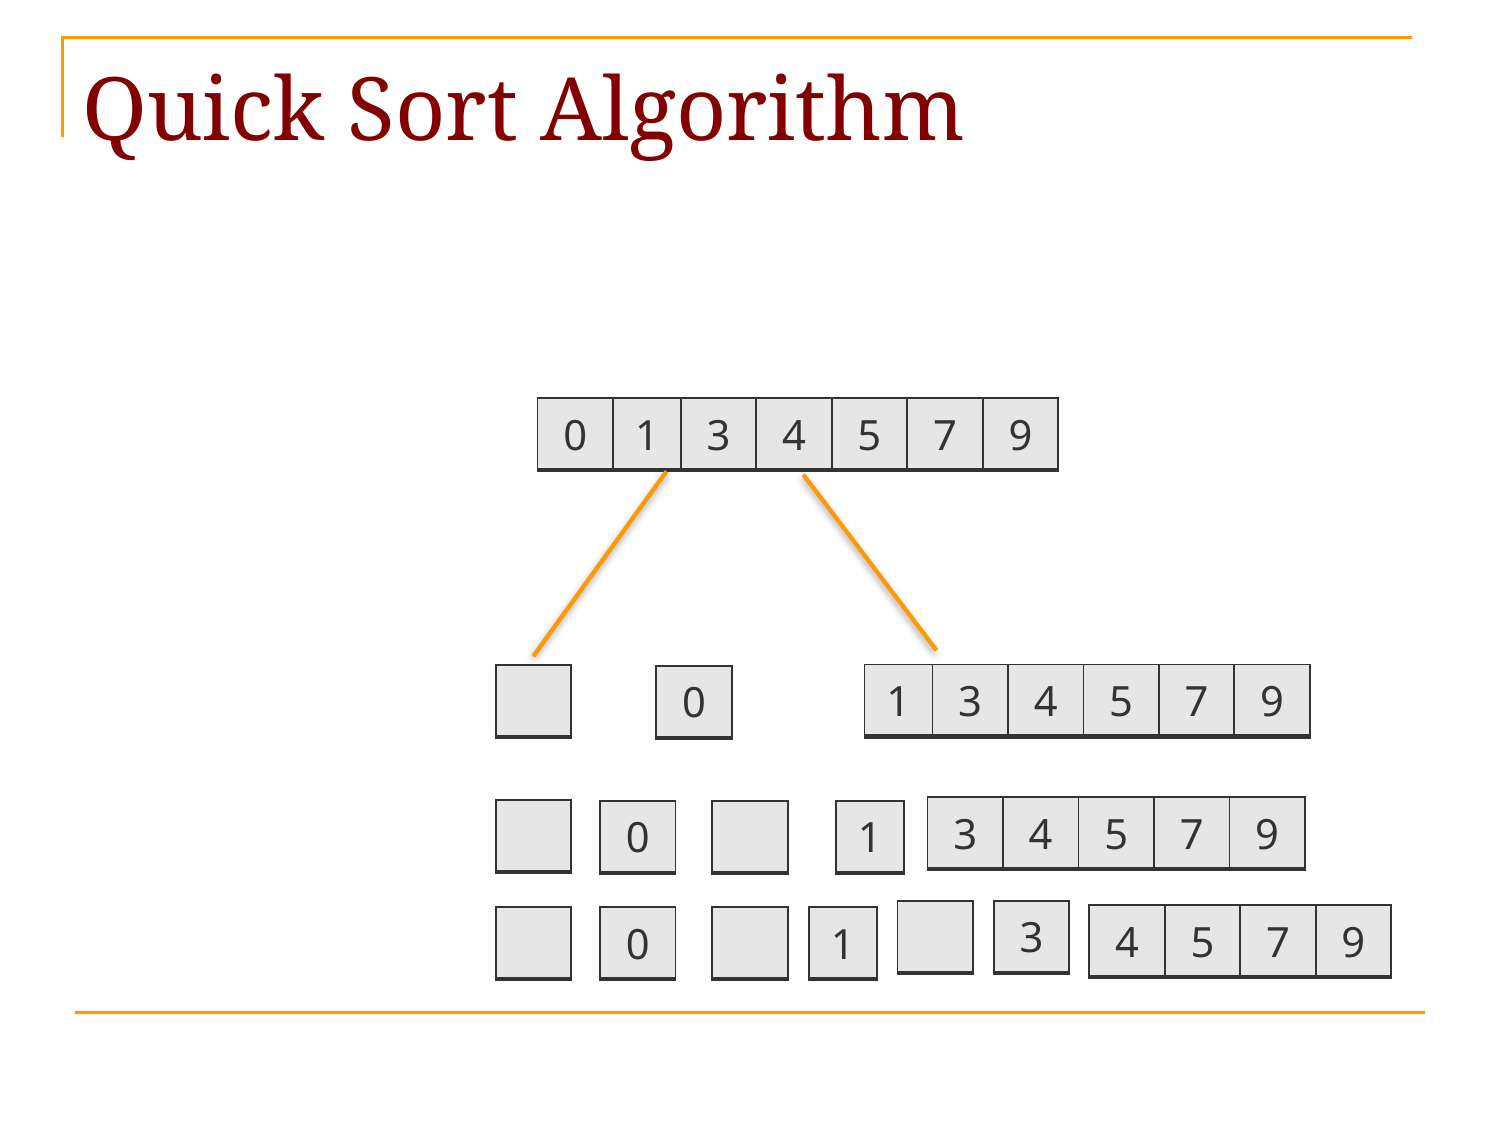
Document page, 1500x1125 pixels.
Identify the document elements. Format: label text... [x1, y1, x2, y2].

table_header 1 [837, 802, 903, 871]
table_header 4 [1004, 798, 1078, 867]
table_header 4 [757, 399, 831, 468]
table_header 3 [995, 902, 1068, 971]
table_header 7 [908, 399, 982, 468]
table_header 0 [657, 667, 731, 736]
table_header [497, 666, 570, 735]
table_header 7 [1241, 906, 1315, 975]
table_header 5 [1084, 665, 1158, 734]
table_header 9 [1230, 798, 1304, 867]
table_header [497, 908, 570, 977]
table_header 4 [1090, 906, 1164, 975]
table_header 1 [810, 908, 876, 977]
table_header 1 [614, 399, 680, 468]
table_header 3 [928, 798, 1002, 867]
table_header 5 [1166, 906, 1239, 975]
title Quick Sort Algorithm [74, 45, 1426, 201]
table_header 5 [833, 399, 906, 468]
table_header 0 [601, 908, 675, 977]
table_header 0 [601, 802, 675, 871]
table_header 3 [682, 399, 755, 468]
table_header [713, 802, 787, 871]
table_header 7 [1155, 798, 1229, 867]
table_header 9 [984, 399, 1057, 468]
table_header 0 [538, 399, 612, 468]
table_header 7 [1160, 665, 1233, 734]
table_header 3 [933, 665, 1007, 734]
table_header [713, 908, 787, 977]
table_header 9 [1317, 906, 1390, 975]
table_header 9 [1235, 665, 1309, 734]
table_header 5 [1079, 798, 1153, 867]
table_header [898, 902, 972, 971]
table_header 1 [865, 665, 932, 734]
table_header 4 [1009, 665, 1083, 734]
table_header [497, 801, 570, 870]
